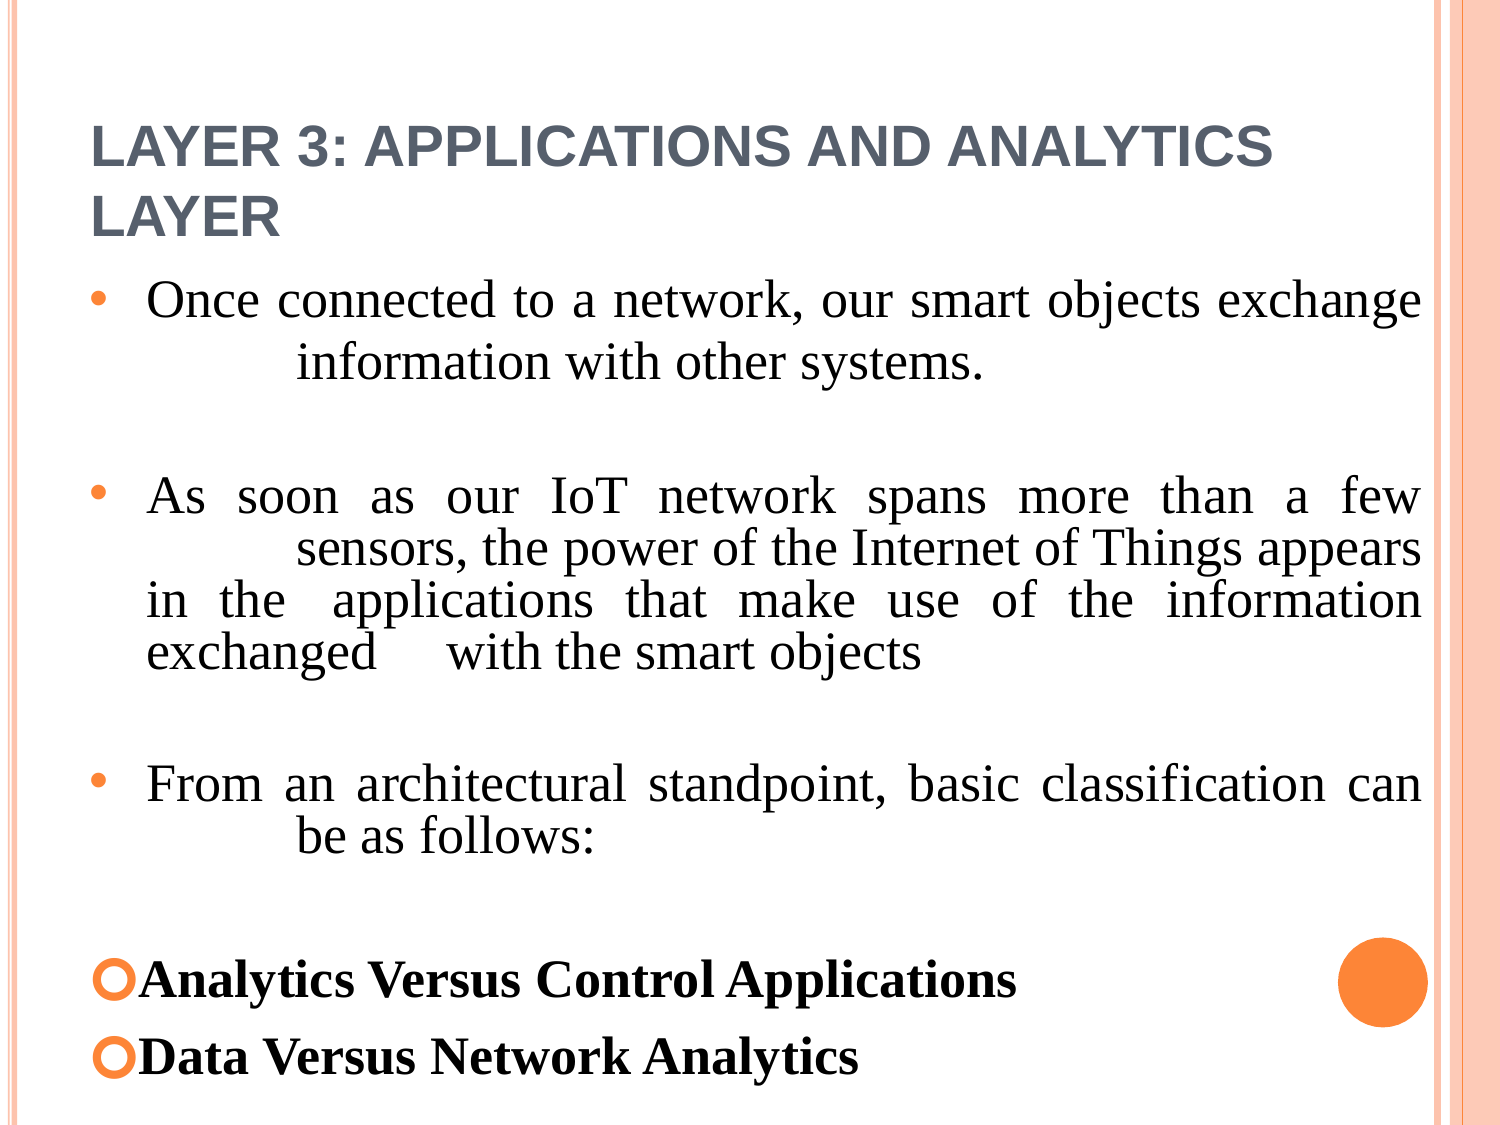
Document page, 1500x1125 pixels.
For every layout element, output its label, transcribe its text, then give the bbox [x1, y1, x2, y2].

title Layer 3: Applications and Analytics Layer [30, 8, 1287, 297]
text_box Once connected to a network, our smart objects exchange information with other systems. As soon as our IoT network spans more than a few sensors, the power of the Internet of Things appears in the applications that make use of the information exchanged with the smart objects From an architectural standpoint, basic classification can be as follows: Analytics Versus Control Applications Data Versus Network Analytics [87, 252, 1425, 1086]
